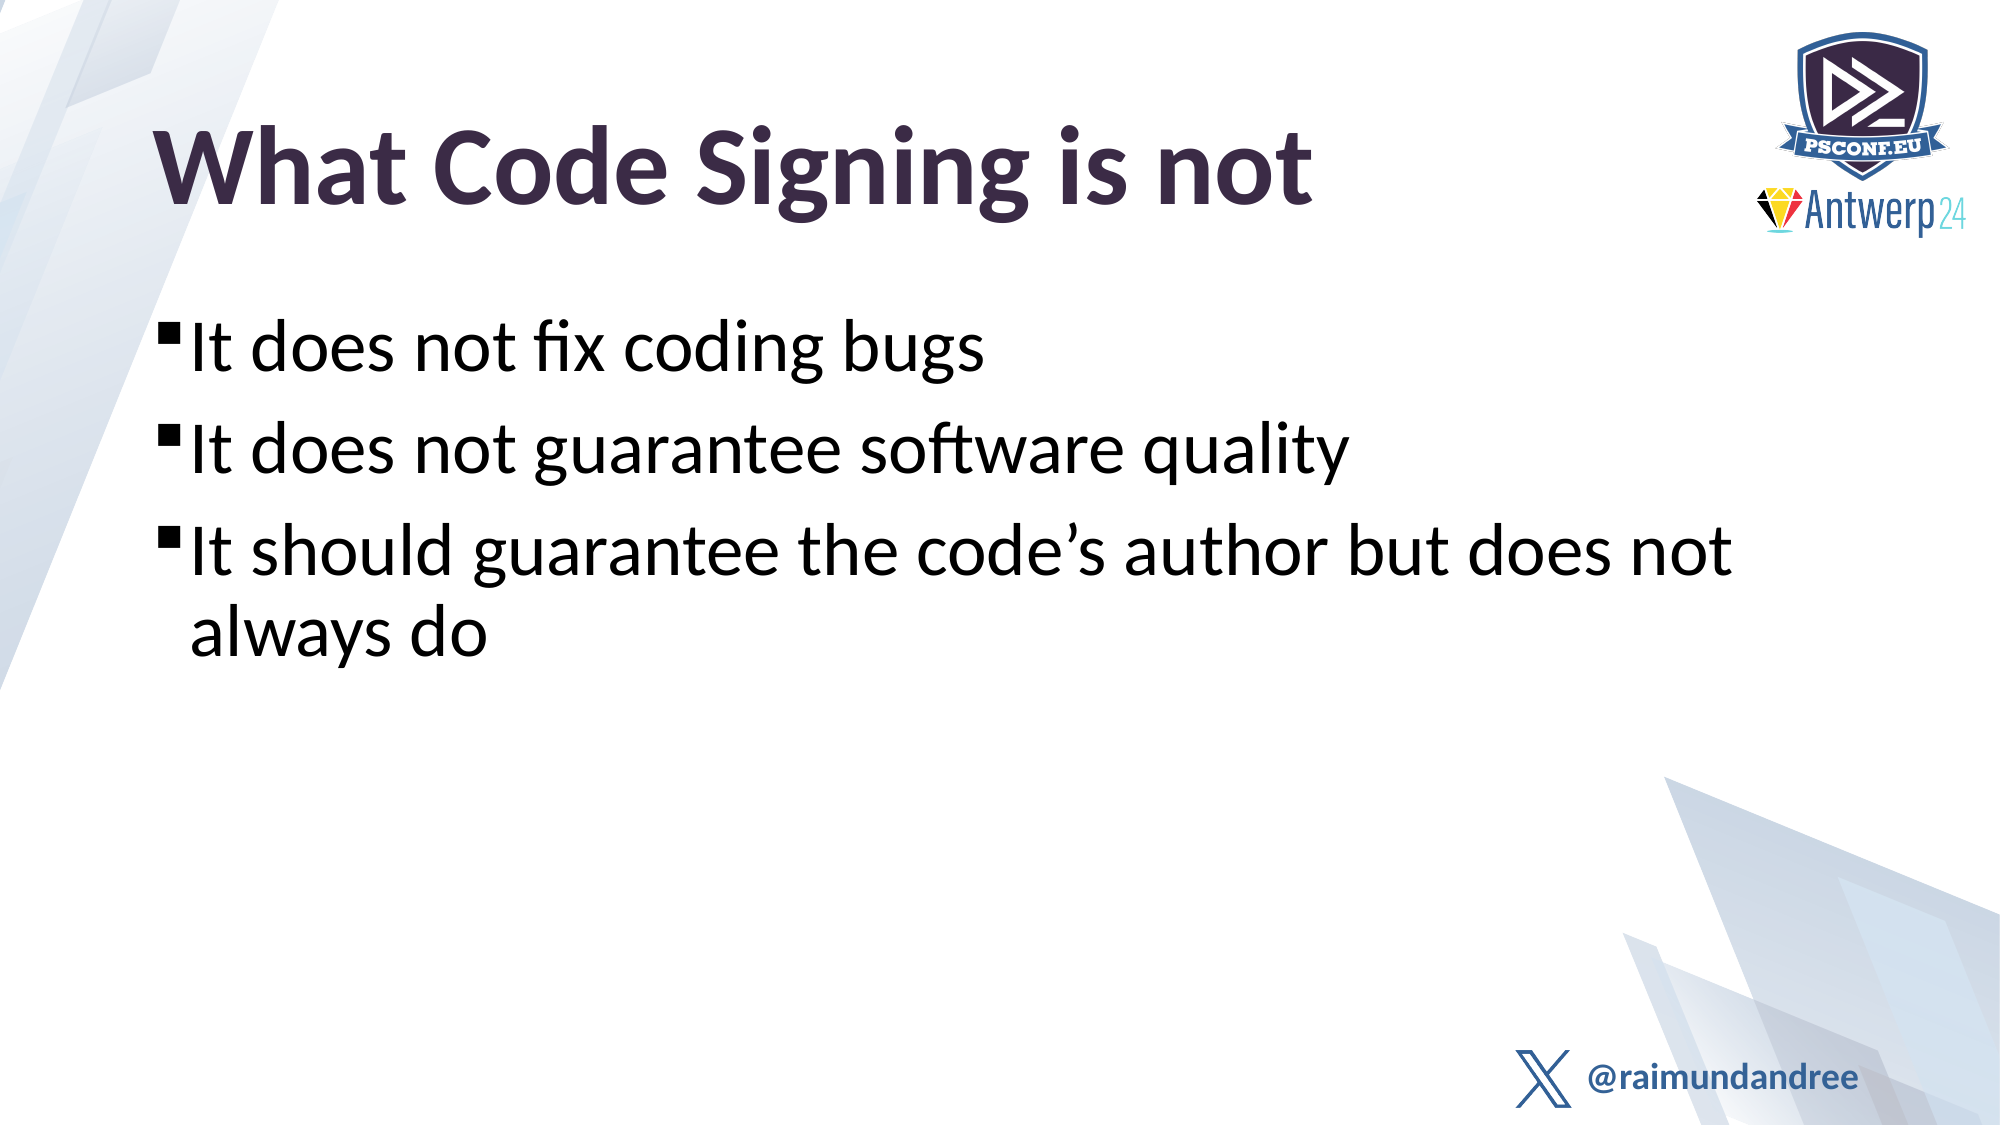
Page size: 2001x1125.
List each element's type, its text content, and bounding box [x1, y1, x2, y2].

title What Code Signing is not [137, 59, 1735, 278]
picture [0, 0, 2000, 1125]
list It does not fix coding bugs It does not guarantee software quality It should guarantee the code’s author but does not always do [137, 299, 1863, 1014]
